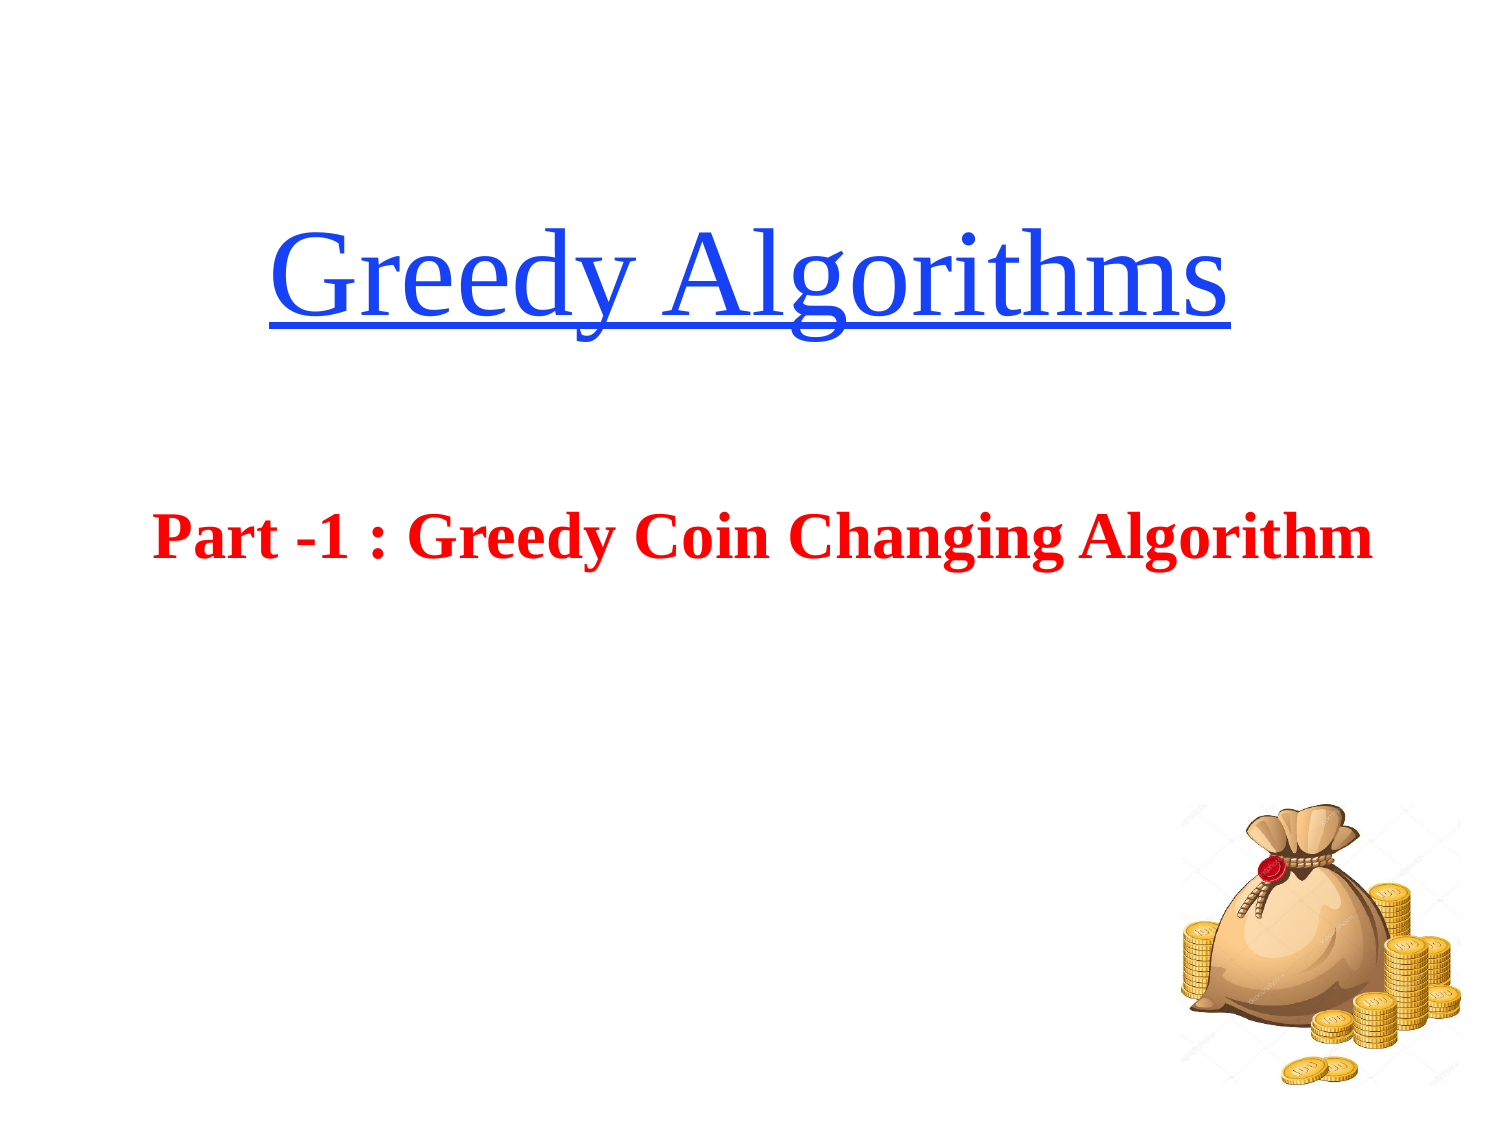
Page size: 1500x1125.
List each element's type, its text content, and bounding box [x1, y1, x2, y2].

title Greedy Algorithms [112, 182, 1388, 548]
subtitle Part -1 : Greedy Coin Changing Algorithm [137, 500, 1425, 788]
picture [1181, 803, 1461, 1086]
